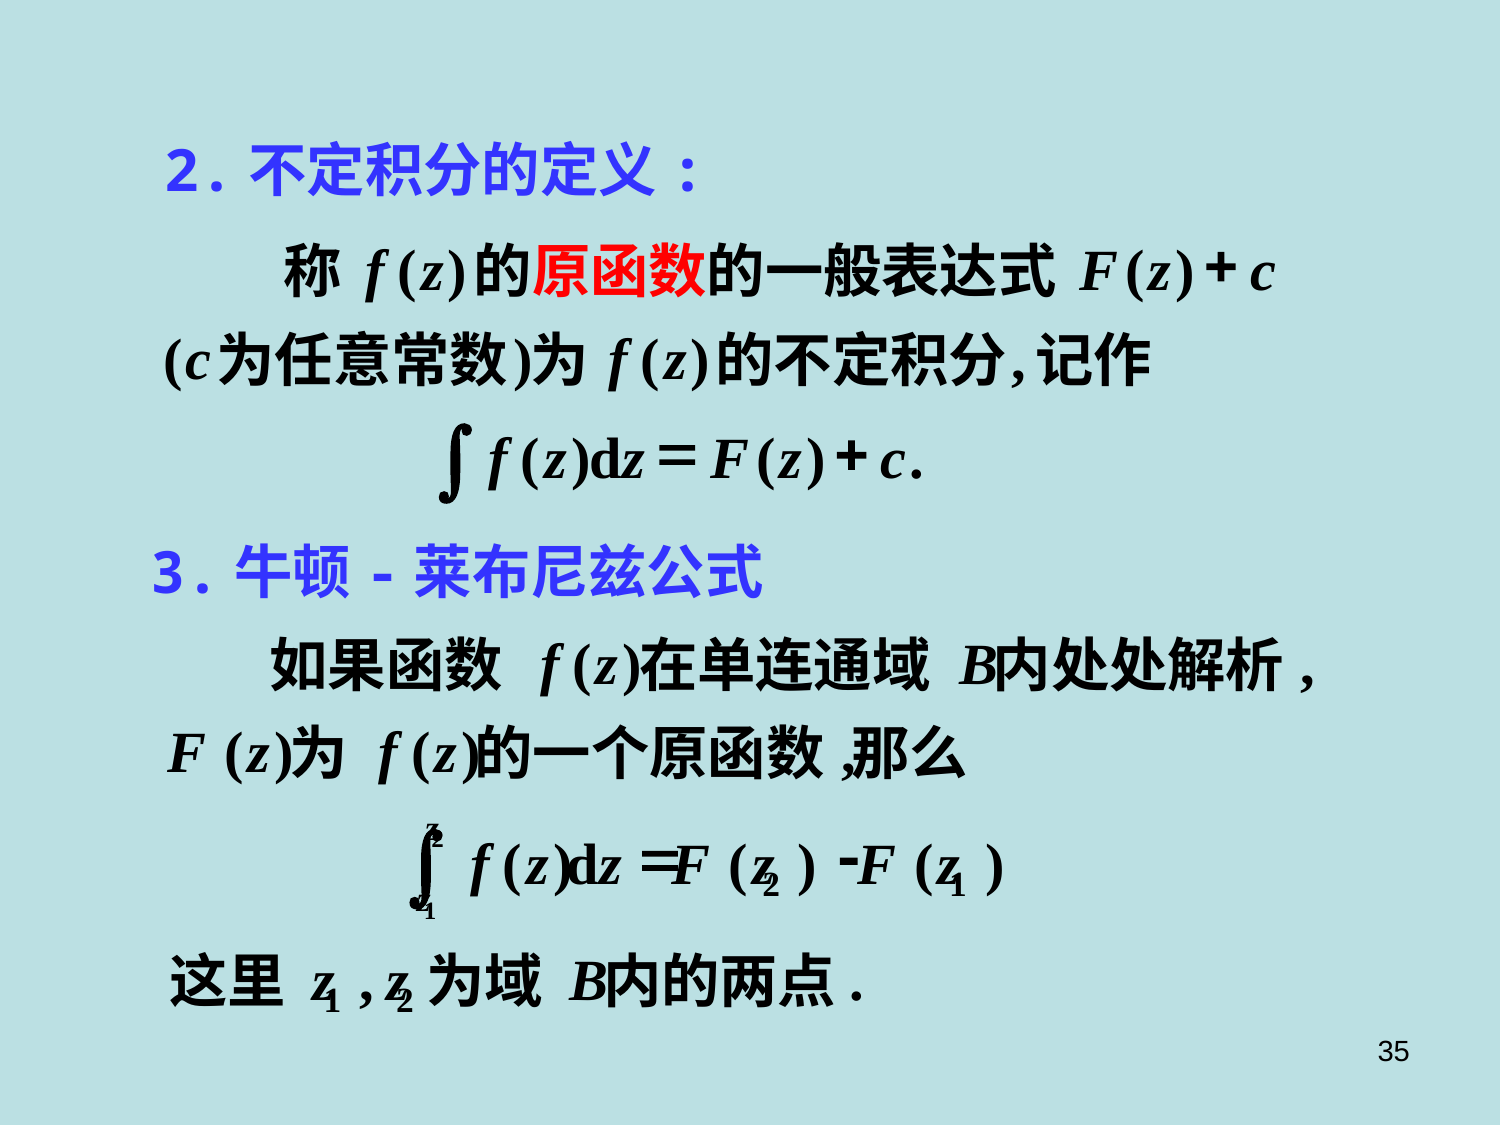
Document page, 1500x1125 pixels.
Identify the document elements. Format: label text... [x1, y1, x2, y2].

text_box 3.牛顿-莱布尼兹公式 [135, 527, 1061, 613]
slide_number 35 [1074, 1024, 1425, 1103]
text_box 2.不定积分的定义: [149, 125, 813, 211]
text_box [162, 225, 1342, 508]
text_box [166, 624, 1370, 1020]
